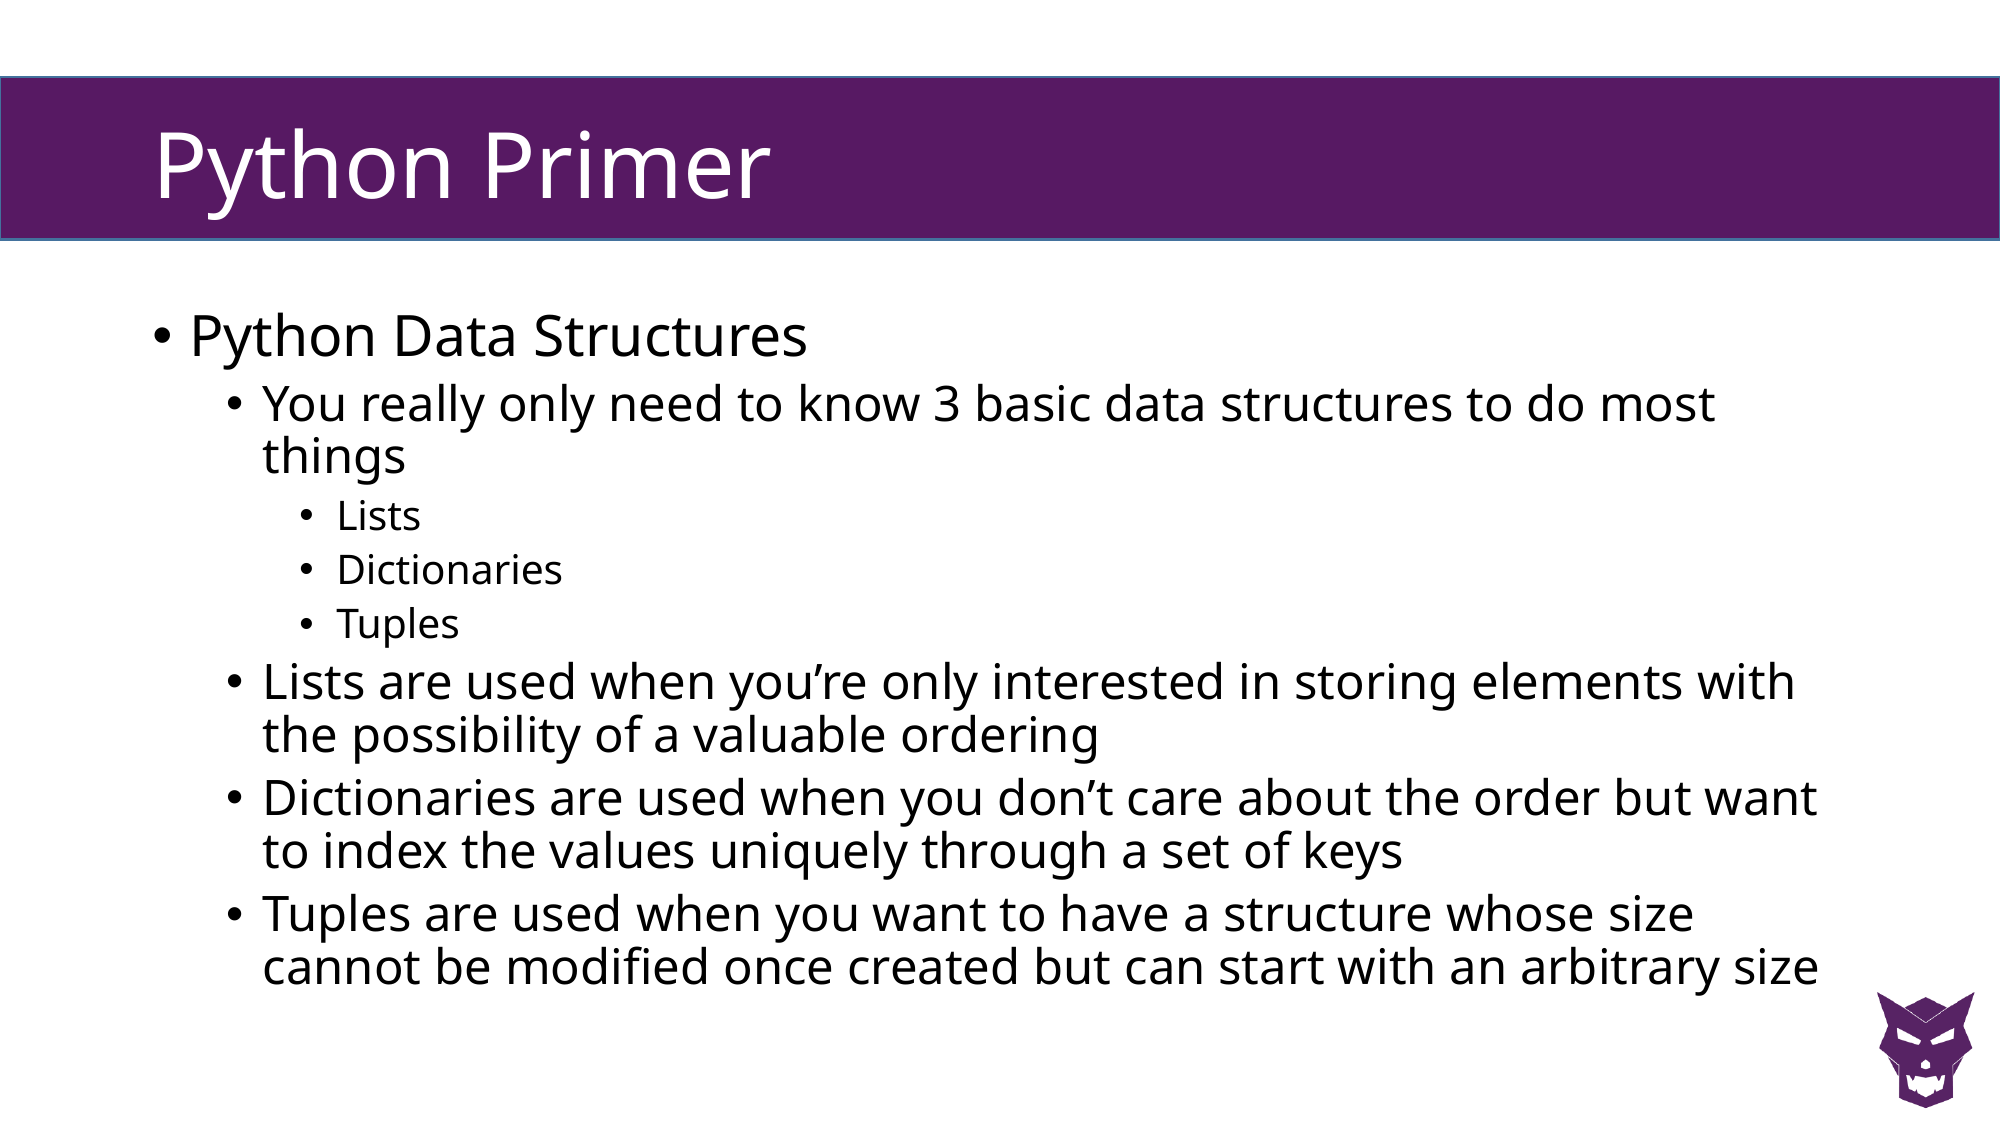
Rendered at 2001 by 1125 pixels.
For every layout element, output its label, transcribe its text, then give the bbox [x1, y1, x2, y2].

title Python Primer [137, 59, 1863, 278]
picture [1856, 981, 1994, 1120]
text_box [0, 76, 137, 241]
list Python Data Structures You really only need to know 3 basic data structures to do most things Lists Dictionaries Tuples Lists are used when you’re only interested in storing elements with the possibility of a valuable ordering Dictionaries are used when you don’t care about the order but want to index the values uniquely through a set of keys Tuples are used when you want to have a structure whose size cannot be modified once created but can start with an arbitrary size [137, 299, 1863, 1055]
text_box [1863, 76, 2000, 241]
